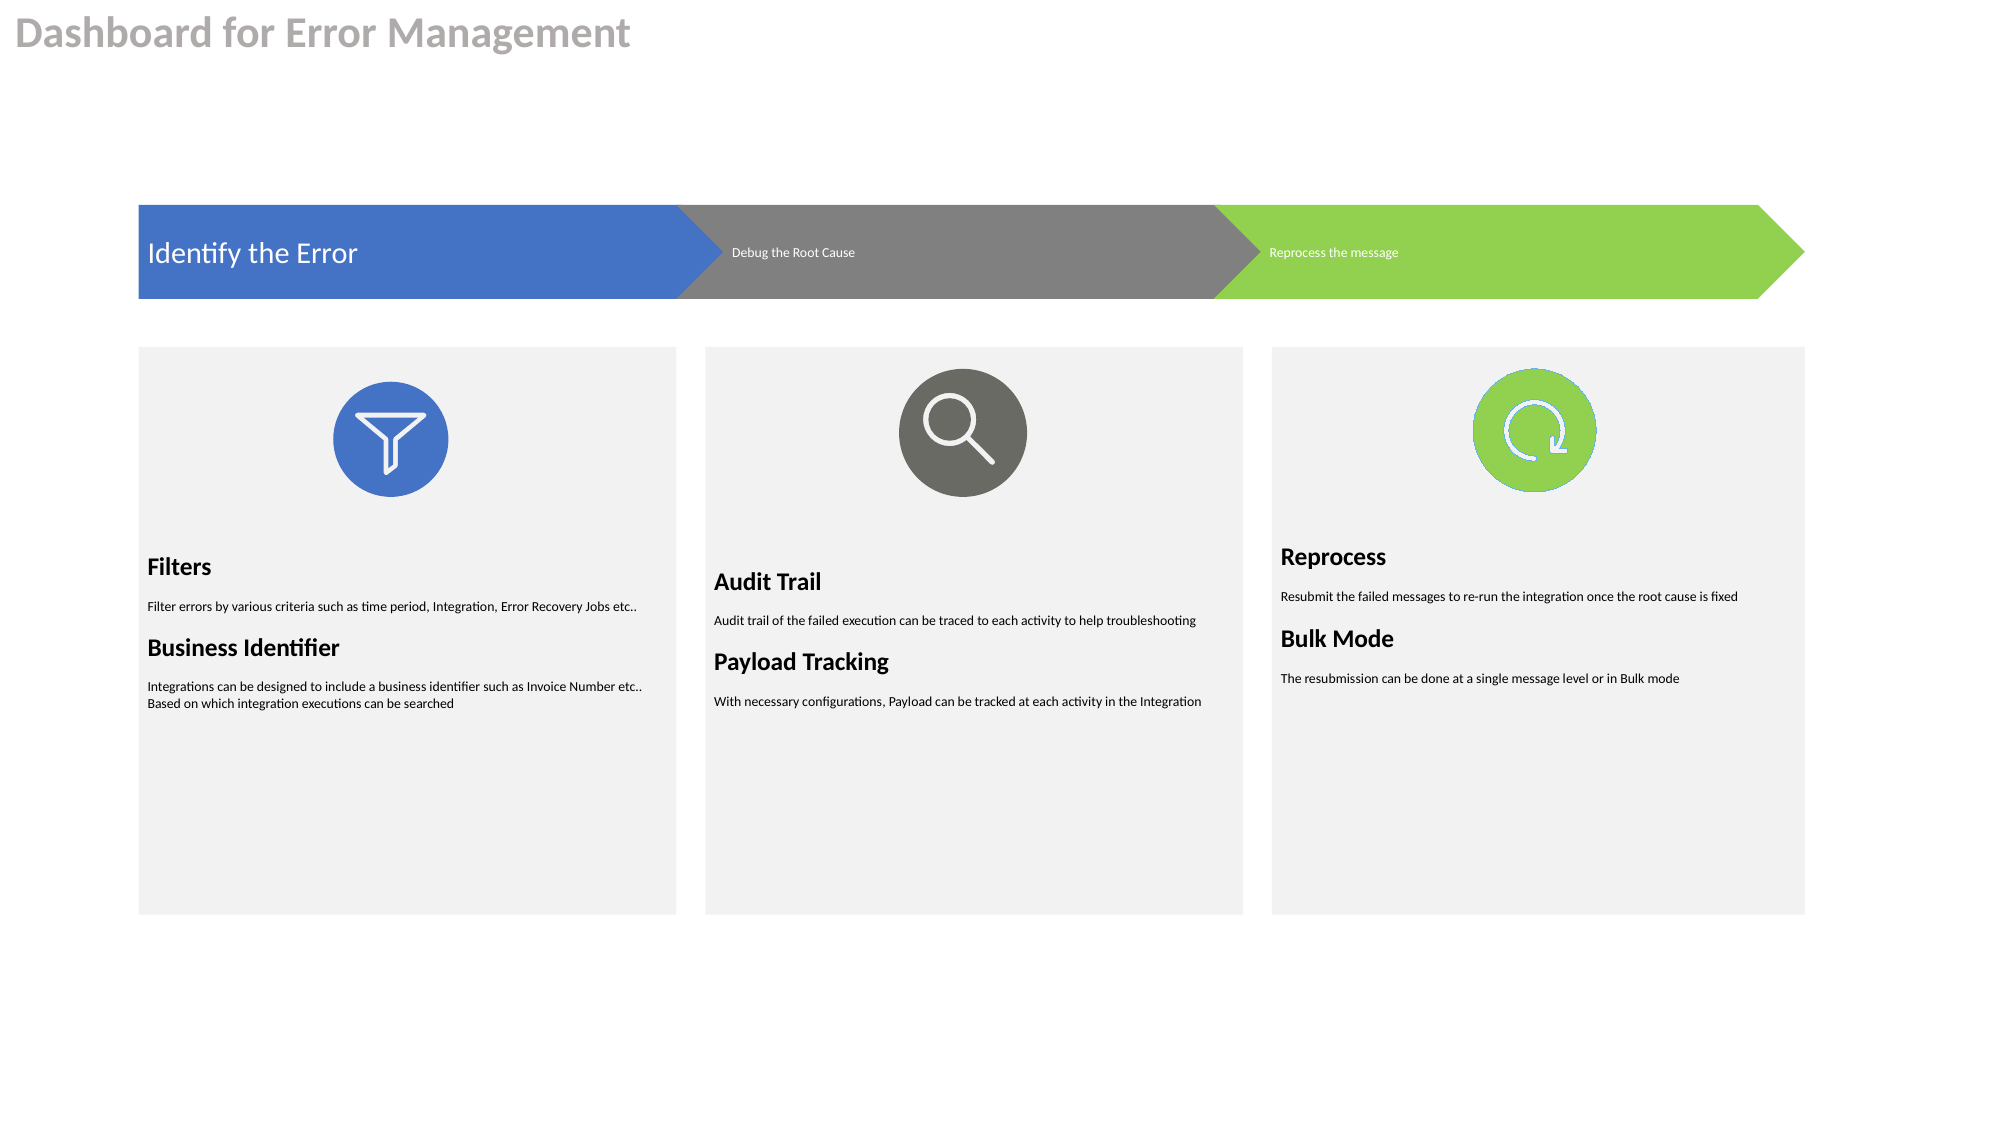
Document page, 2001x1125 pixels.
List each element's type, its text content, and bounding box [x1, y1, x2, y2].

title Dashboard for Error Management [0, 2, 1687, 65]
text_box [1473, 368, 1597, 492]
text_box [333, 381, 449, 497]
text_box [899, 368, 1028, 497]
text_box Audit Trail Audit trail of the failed execution can be traced to each activity to help troubleshooting Payload Tracking With necessary configurations, Payload can be tracked at each activity in the Integration [705, 346, 1243, 915]
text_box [138, 204, 1805, 299]
text_box Reprocess Resubmit the failed messages to re-run the integration once the root cause is fixed Bulk Mode The resubmission can be done at a single message level or in Bulk mode [1271, 346, 1805, 915]
text_box Filters Filter errors by various criteria such as time period, Integration, Error Recovery Jobs etc.. Business Identifier Integrations can be designed to include a business identifier such as Invoice Number etc.. Based on which integration executions can be searched [138, 346, 677, 915]
